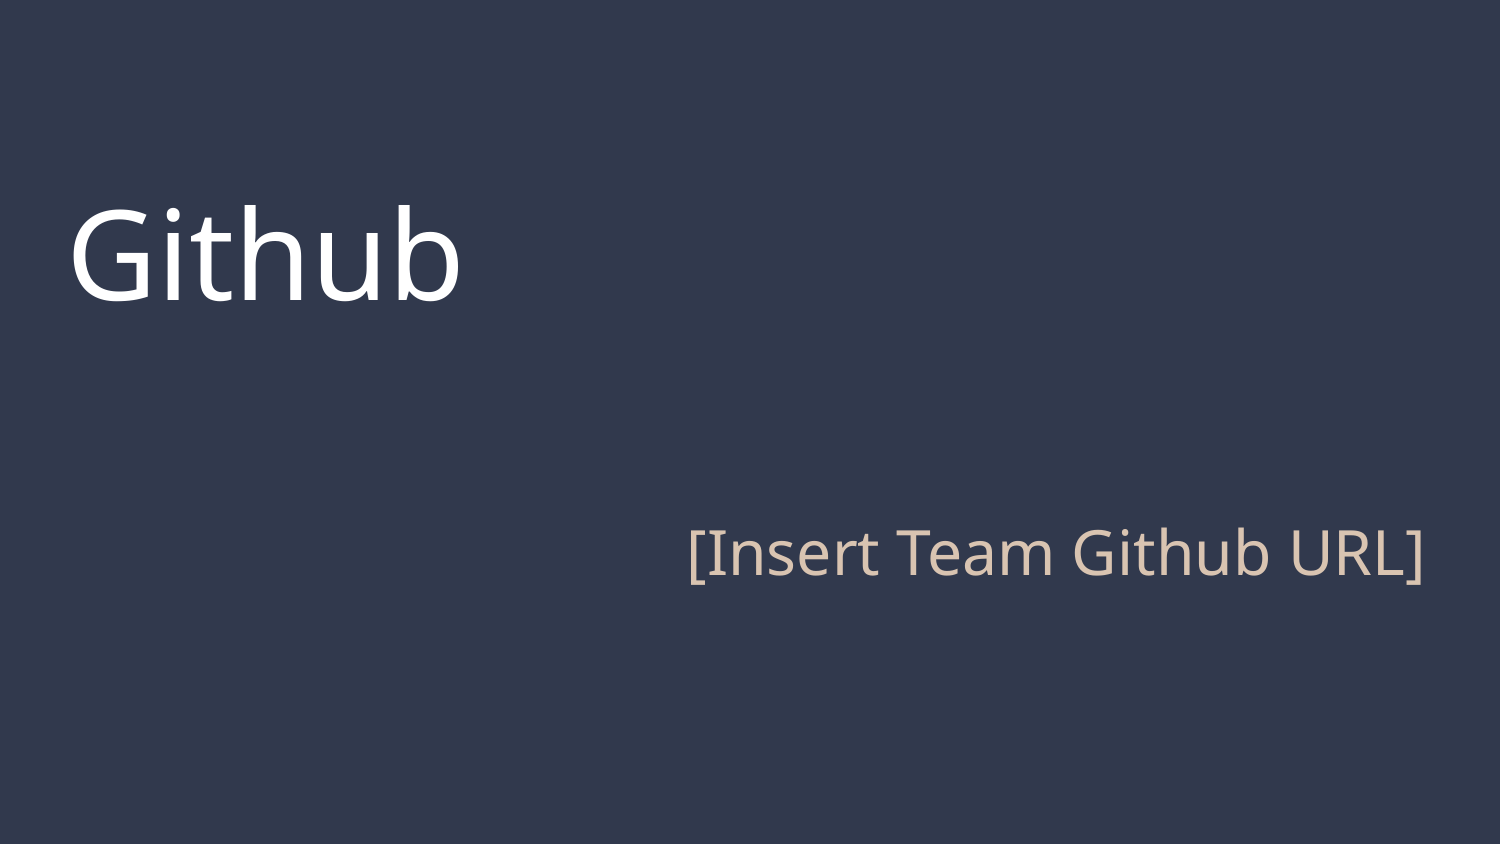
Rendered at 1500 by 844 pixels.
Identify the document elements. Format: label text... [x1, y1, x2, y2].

title Github [51, 136, 927, 341]
list [Insert Team Github URL] [182, 486, 1442, 642]
